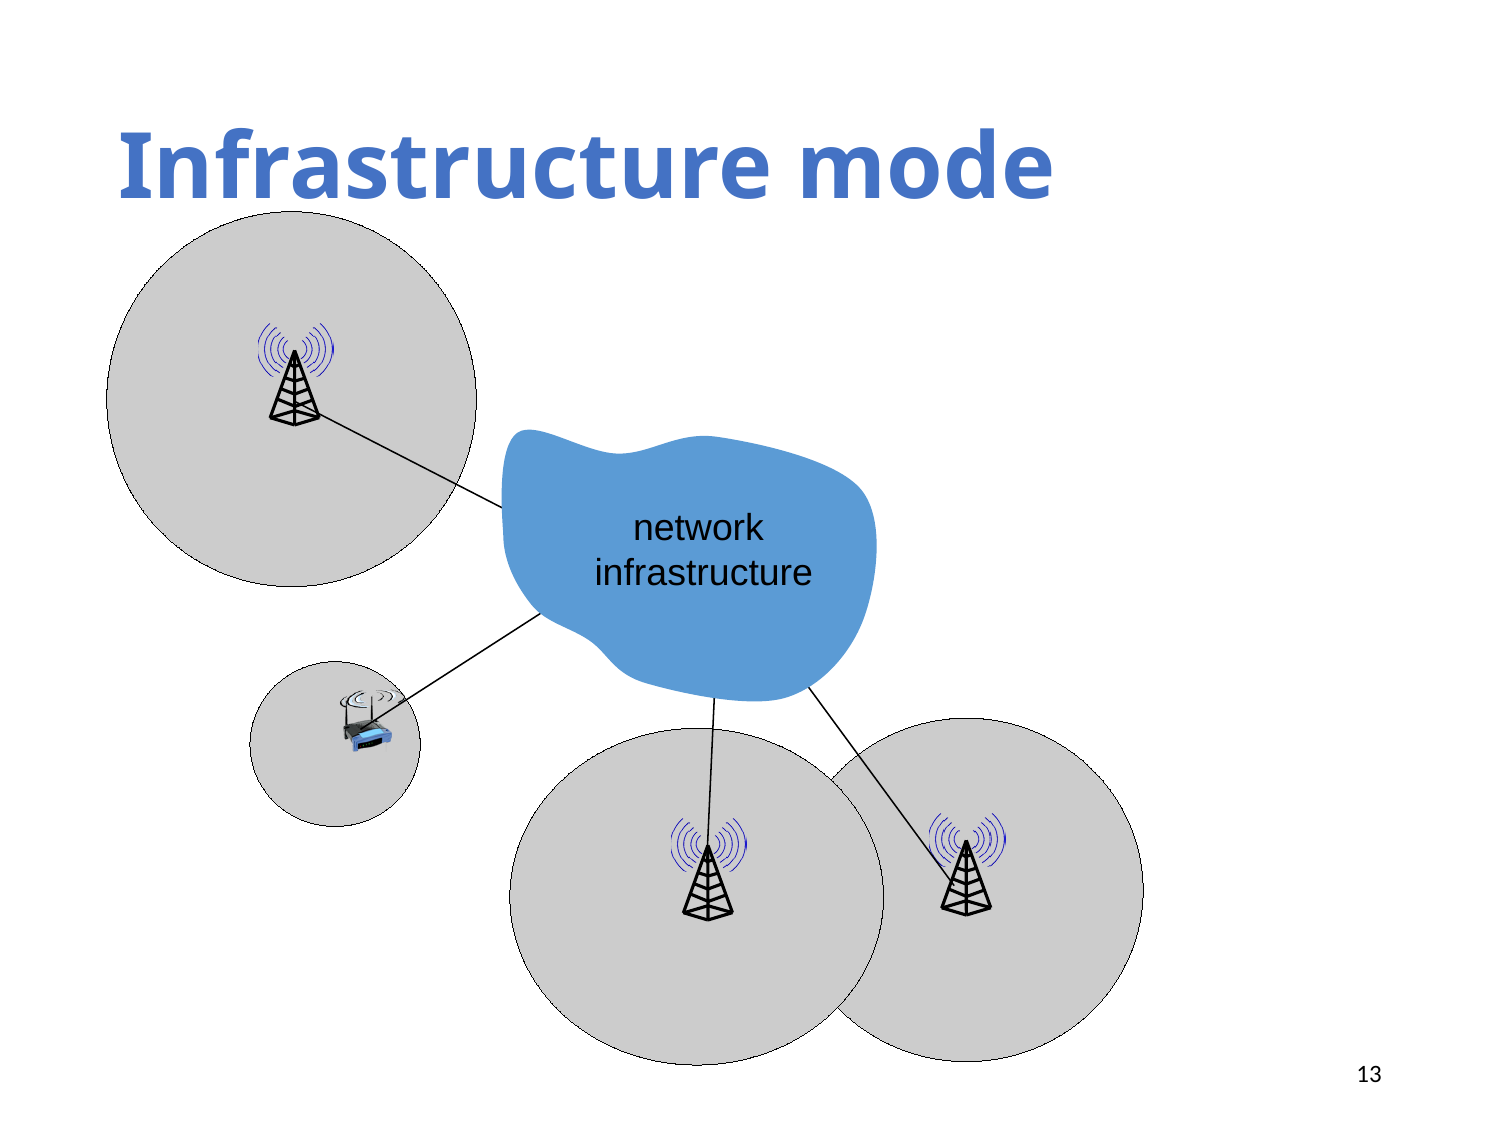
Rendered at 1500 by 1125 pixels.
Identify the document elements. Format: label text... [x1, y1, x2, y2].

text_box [258, 323, 334, 425]
text_box [509, 728, 884, 1066]
slide_number 13 [1059, 1042, 1397, 1103]
text_box [106, 211, 477, 587]
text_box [498, 419, 886, 709]
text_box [339, 688, 405, 752]
text_box [831, 718, 1144, 1062]
text_box [249, 661, 421, 827]
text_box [929, 813, 1006, 916]
title Infrastructure mode [103, 59, 1397, 278]
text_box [671, 818, 747, 920]
